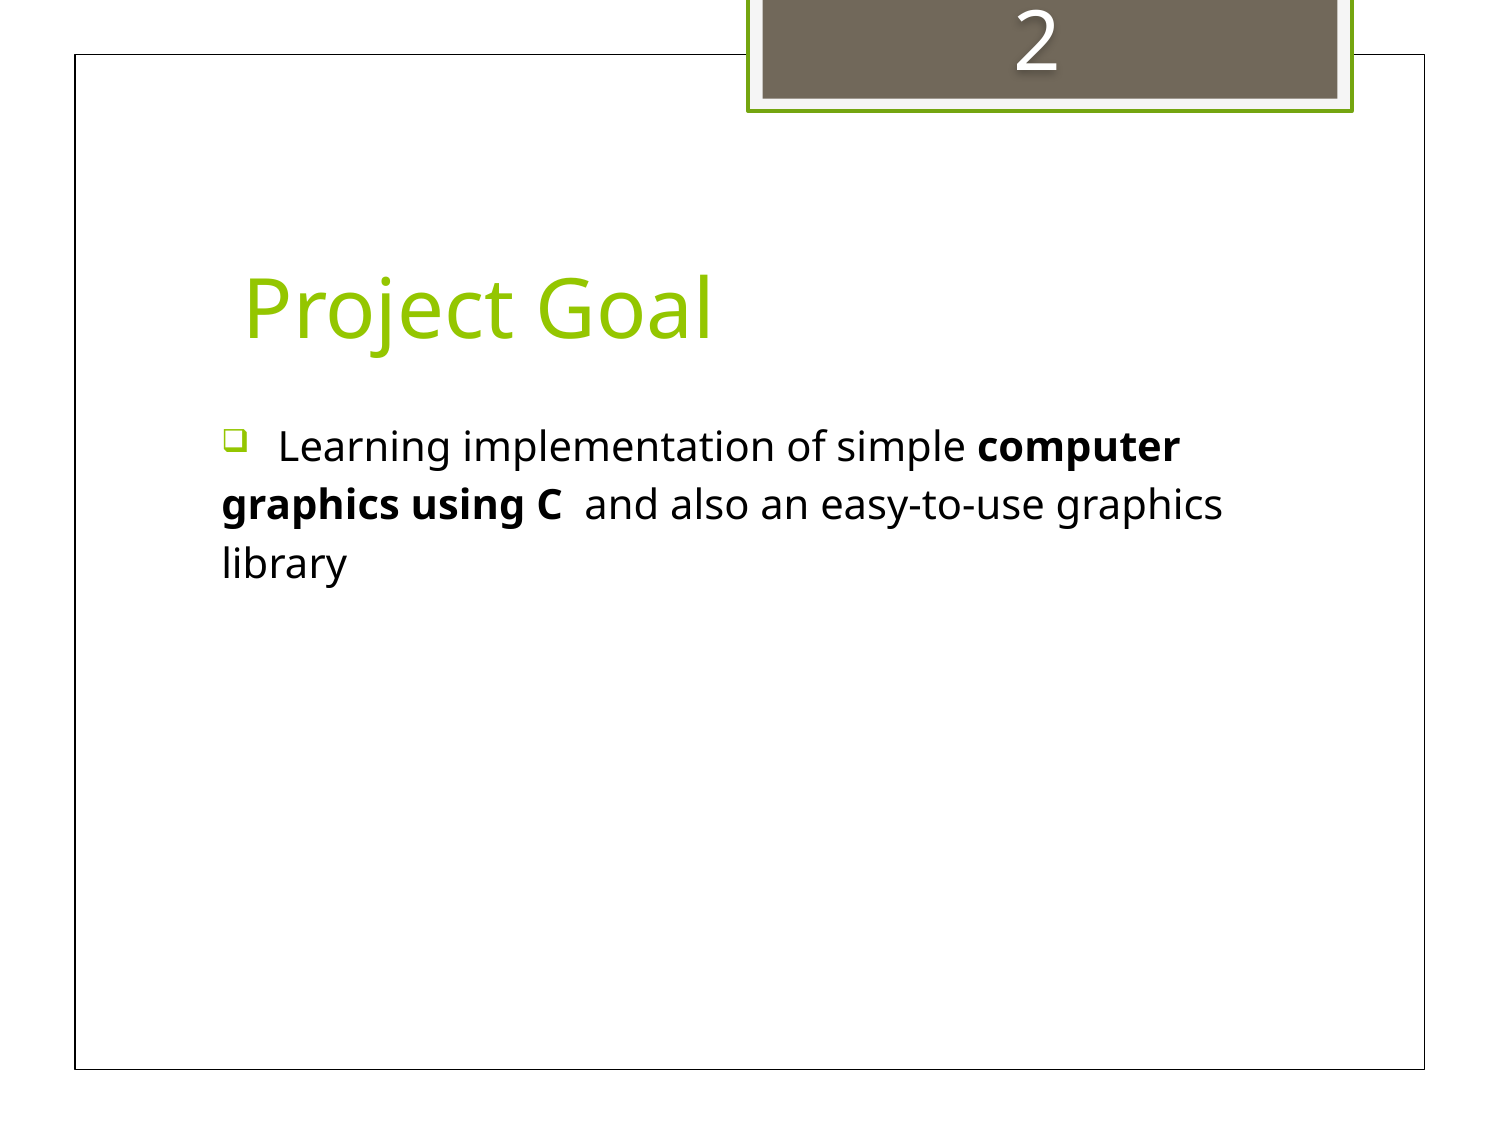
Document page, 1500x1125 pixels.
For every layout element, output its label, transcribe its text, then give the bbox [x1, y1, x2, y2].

text_box Project Goal [206, 149, 1296, 363]
text_box 2 [943, 0, 1132, 76]
text_box Learning implementation of simple computer graphics using C and also an easy-to-use graphics library [206, 412, 1296, 950]
